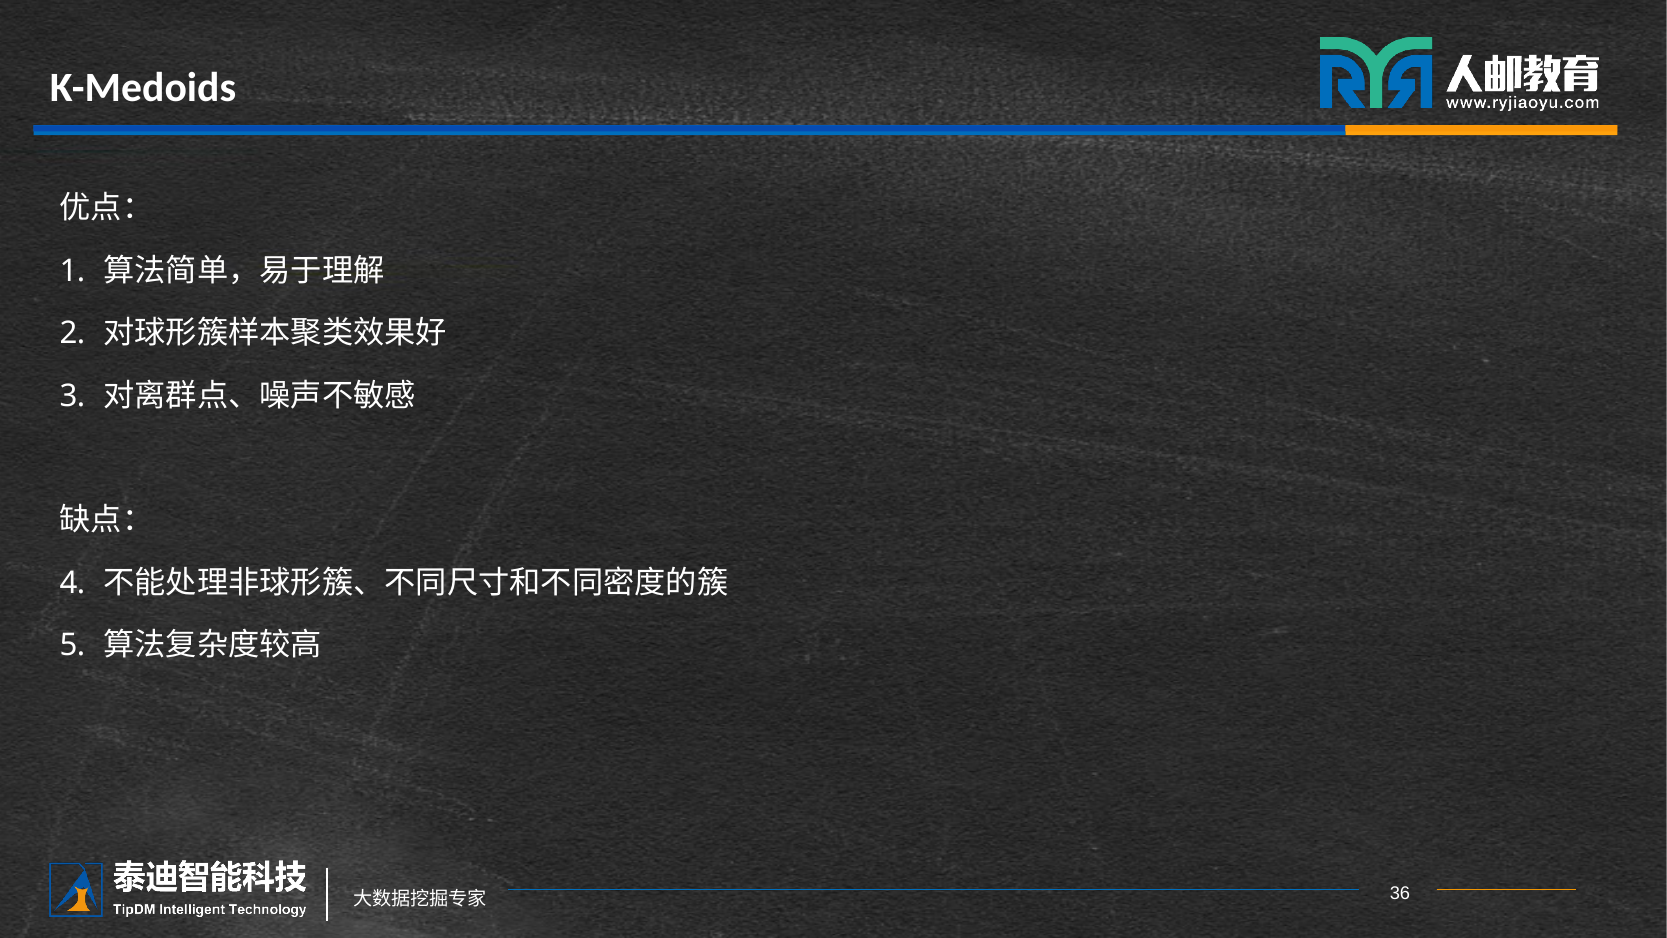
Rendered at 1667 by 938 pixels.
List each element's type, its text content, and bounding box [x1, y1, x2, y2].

title K-Medoids [34, 49, 1535, 122]
list 优点： 算法简单，易于理解 对球形簇样本聚类效果好 对离群点、噪声不敏感 缺点： 不能处理非球形簇、不同尺寸和不同密度的簇 算法复杂度较高 [44, 161, 1563, 759]
picture [0, 0, 1667, 938]
